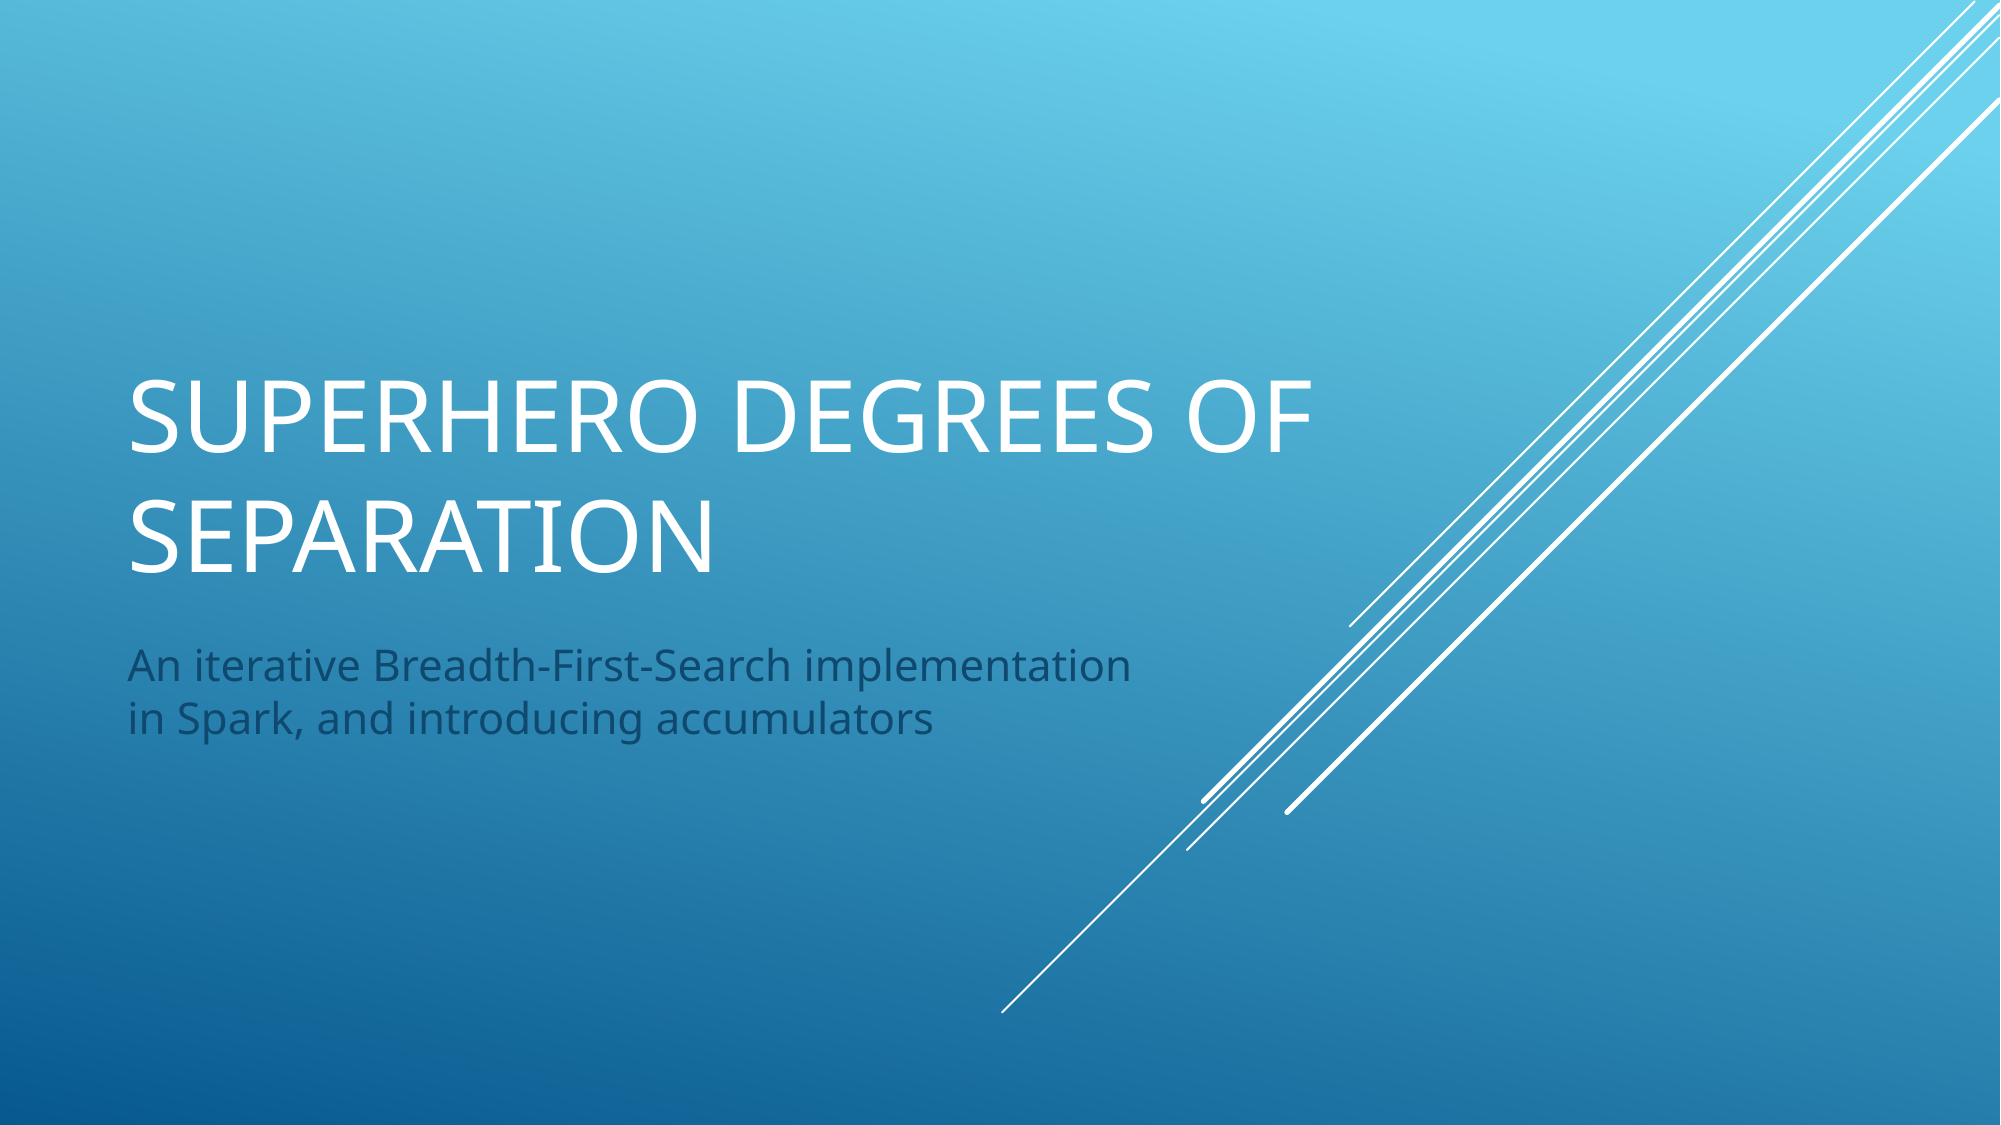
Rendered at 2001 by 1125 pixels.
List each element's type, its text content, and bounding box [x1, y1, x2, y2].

subtitle An iterative Breadth-First-Search implementation in Spark, and introducing accumulators [112, 630, 1163, 950]
title Superhero degrees of separation [112, 112, 1425, 600]
